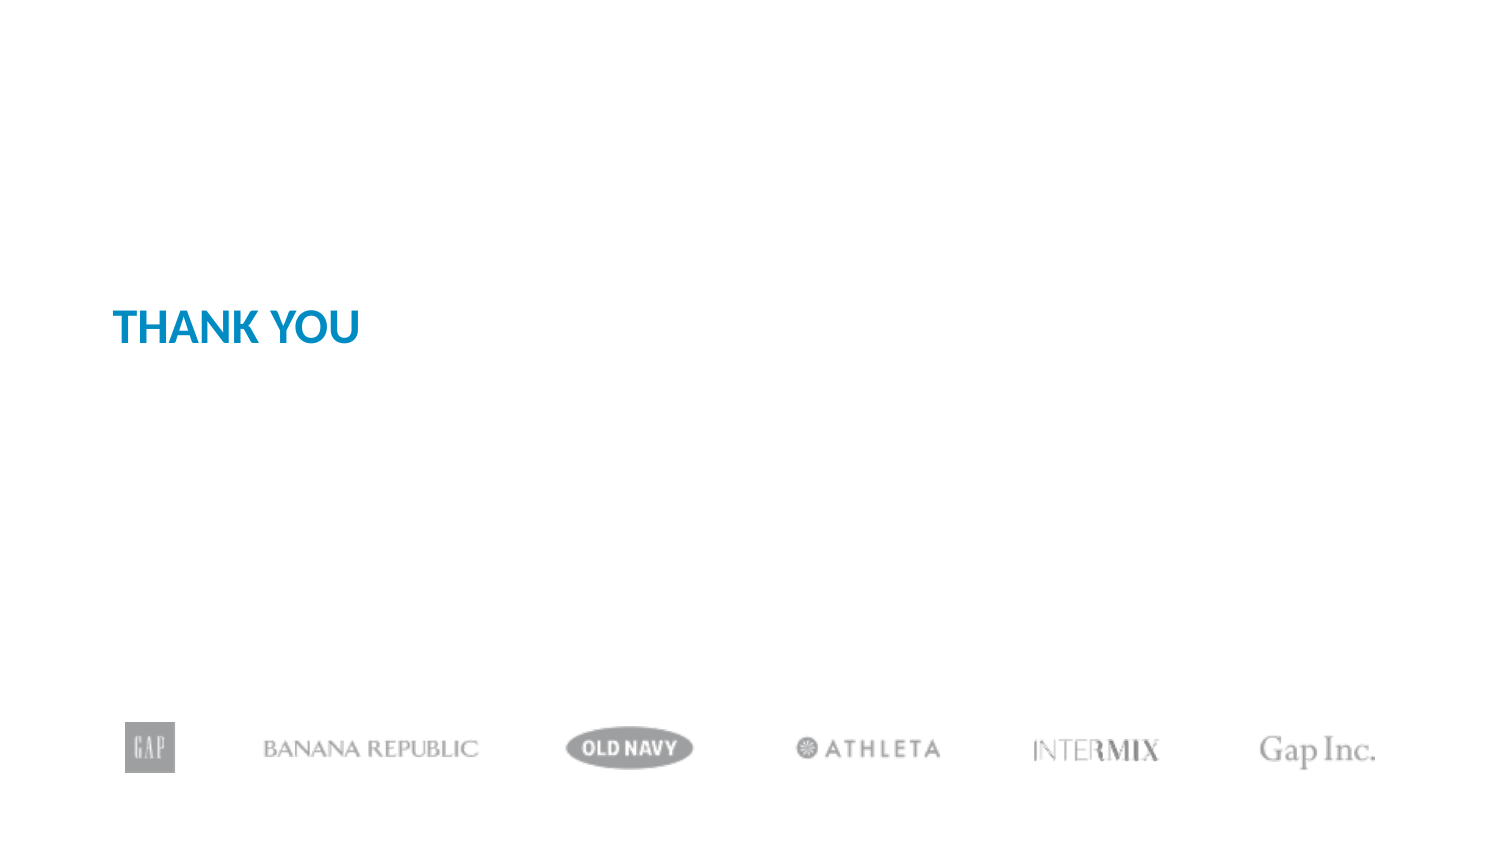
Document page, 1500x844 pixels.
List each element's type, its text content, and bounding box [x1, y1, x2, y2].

list Thank you [112, 127, 1329, 354]
picture [1019, 729, 1165, 773]
text_box TECHNIQUES TO CREATE GLOBAL CONTROL BASE [125, 722, 1375, 774]
